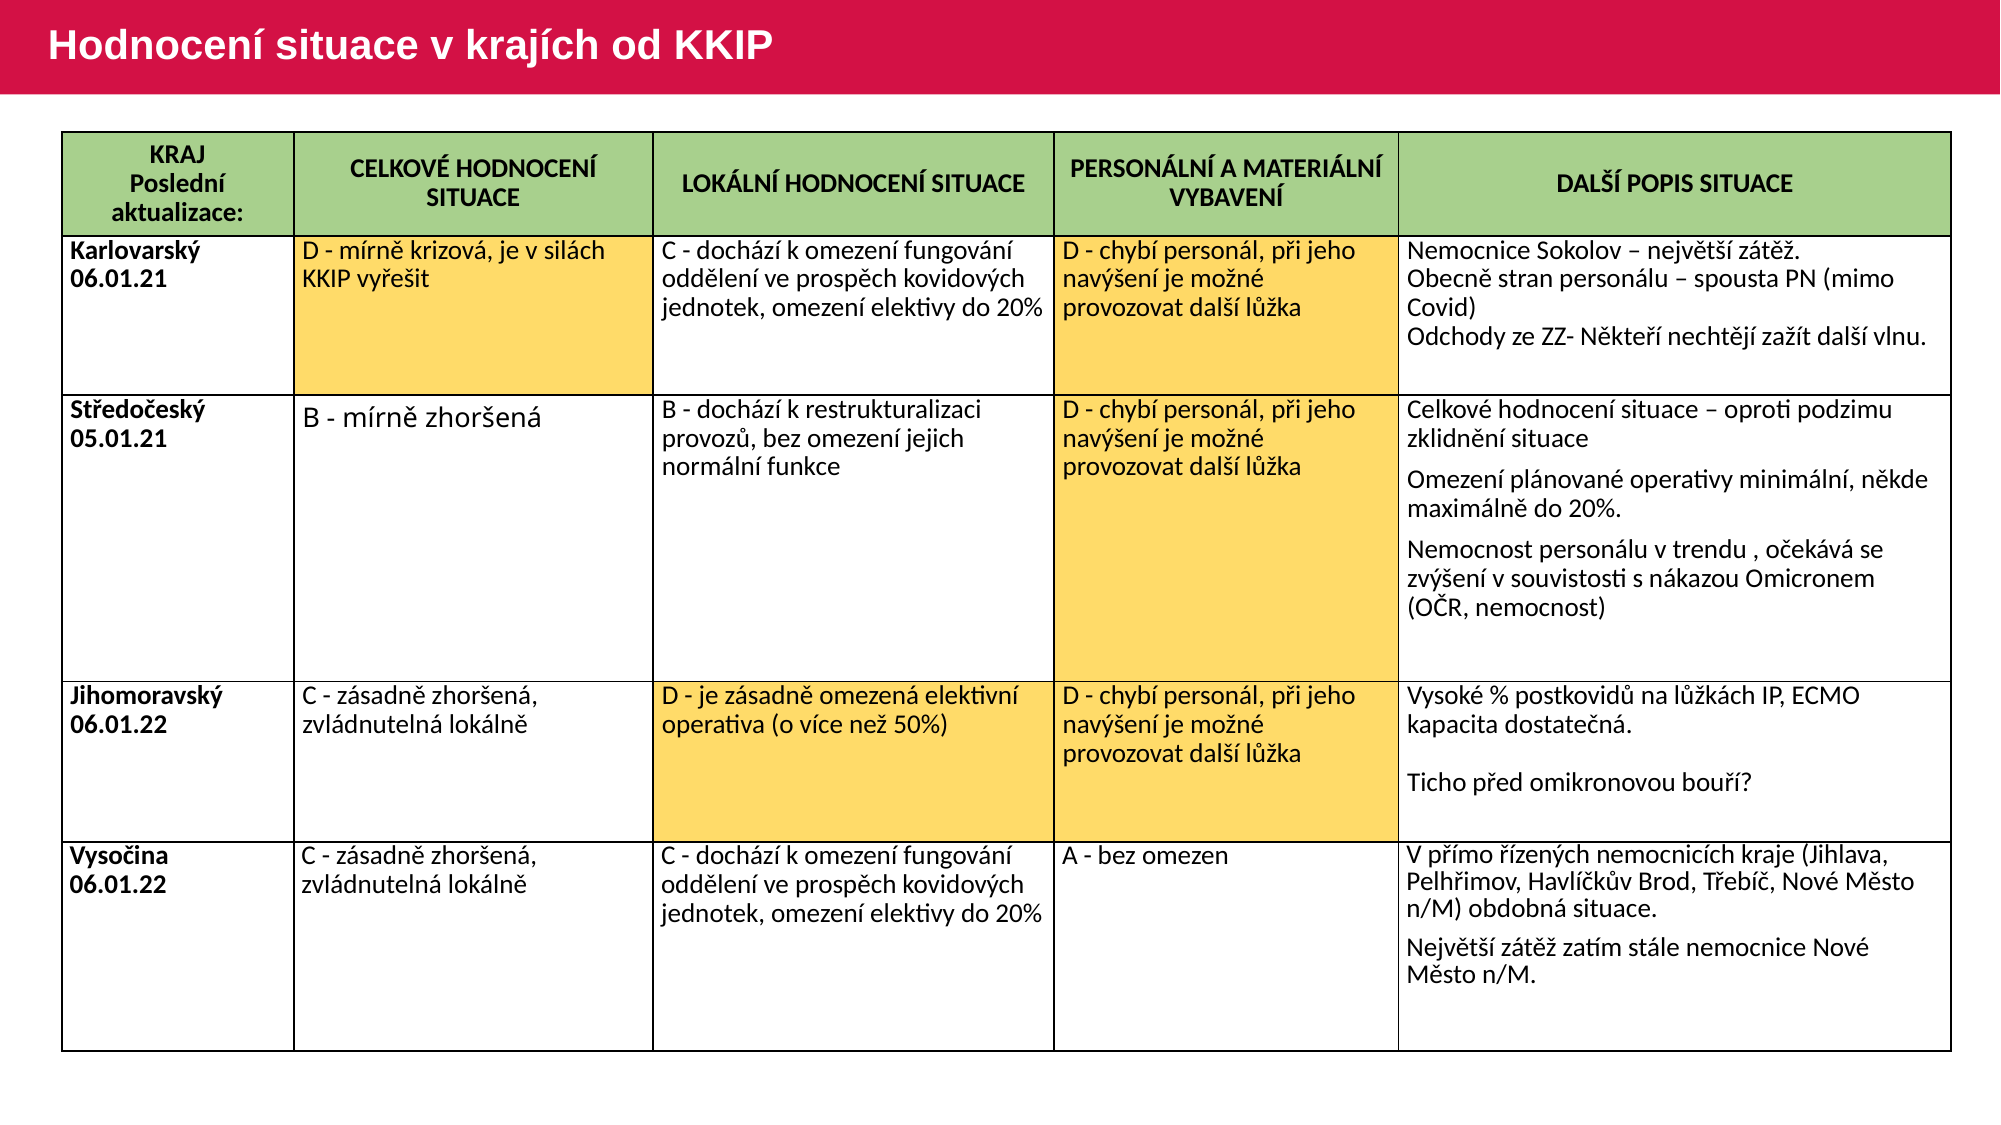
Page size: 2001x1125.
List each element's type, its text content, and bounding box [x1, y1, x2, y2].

table_cell Vysoké % postkovidů na lůžkách IP, ECMO kapacita dostatečná. Ticho před omikronovou bouří? [1399, 682, 1950, 841]
table_cell C - zásadně zhoršená, zvládnutelná lokálně [295, 843, 652, 1050]
table_cell D - chybí personál, při jeho navýšení je možné provozovat další lůžka [1055, 237, 1398, 394]
title Hodnocení situace v krajích od KKIP [32, 0, 1254, 94]
table_header LOKÁLNÍ HODNOCENÍ SITUACE [654, 133, 1053, 235]
table_header DALŠÍ POPIS SITUACE [1399, 133, 1950, 235]
table_cell V přímo řízených nemocnicích kraje (Jihlava, Pelhřimov, Havlíčkův Brod, Třebíč, Nové Město n/M) obdobná situace. Největší zátěž zatím stále nemocnice Nové Město n/M. [1399, 843, 1950, 1050]
table_cell B - mírně zhoršená [295, 396, 652, 681]
table_cell A - bez omezen [1055, 843, 1398, 1050]
table_cell D - mírně krizová, je v silách KKIP vyřešit [295, 237, 652, 394]
table_cell Vysočina 06.01.22 [63, 843, 293, 1050]
table_cell B - dochází k restrukturalizaci provozů, bez omezení jejich normální funkce [654, 396, 1053, 681]
table_cell C - dochází k omezení fungování oddělení ve prospěch kovidových jednotek, omezení elektivy do 20% [654, 843, 1053, 1050]
table_cell D - chybí personál, při jeho navýšení je možné provozovat další lůžka [1055, 682, 1398, 841]
table_cell D - je zásadně omezená elektivní operativa (o více než 50%) [654, 682, 1053, 841]
table_cell C - dochází k omezení fungování oddělení ve prospěch kovidových jednotek, omezení elektivy do 20% [654, 237, 1053, 394]
table_header CELKOVÉ HODNOCENÍ SITUACE [295, 133, 652, 235]
table_cell C - zásadně zhoršená, zvládnutelná lokálně [295, 682, 652, 841]
table_header PERSONÁLNÍ A MATERIÁLNÍ VYBAVENÍ [1055, 133, 1398, 235]
table_cell Celkové hodnocení situace – oproti podzimu zklidnění situace Omezení plánované operativy minimální, někde maximálně do 20%. Nemocnost personálu v trendu , očekává se zvýšení v souvistosti s nákazou Omicronem (OČR, nemocnost) [1399, 396, 1950, 681]
table_cell Karlovarský 06.01.21 [63, 237, 293, 394]
table_cell D - chybí personál, při jeho navýšení je možné provozovat další lůžka [1055, 396, 1398, 681]
table_cell Středočeský 05.01.21 [63, 396, 293, 681]
table_cell Nemocnice Sokolov – největší zátěž. Obecně stran personálu – spousta PN (mimo Covid) Odchody ze ZZ- Někteří nechtějí zažít další vlnu. [1399, 237, 1950, 394]
table_header KRAJ Poslední aktualizace: [63, 133, 293, 235]
table_cell Jihomoravský 06.01.22 [63, 682, 293, 841]
